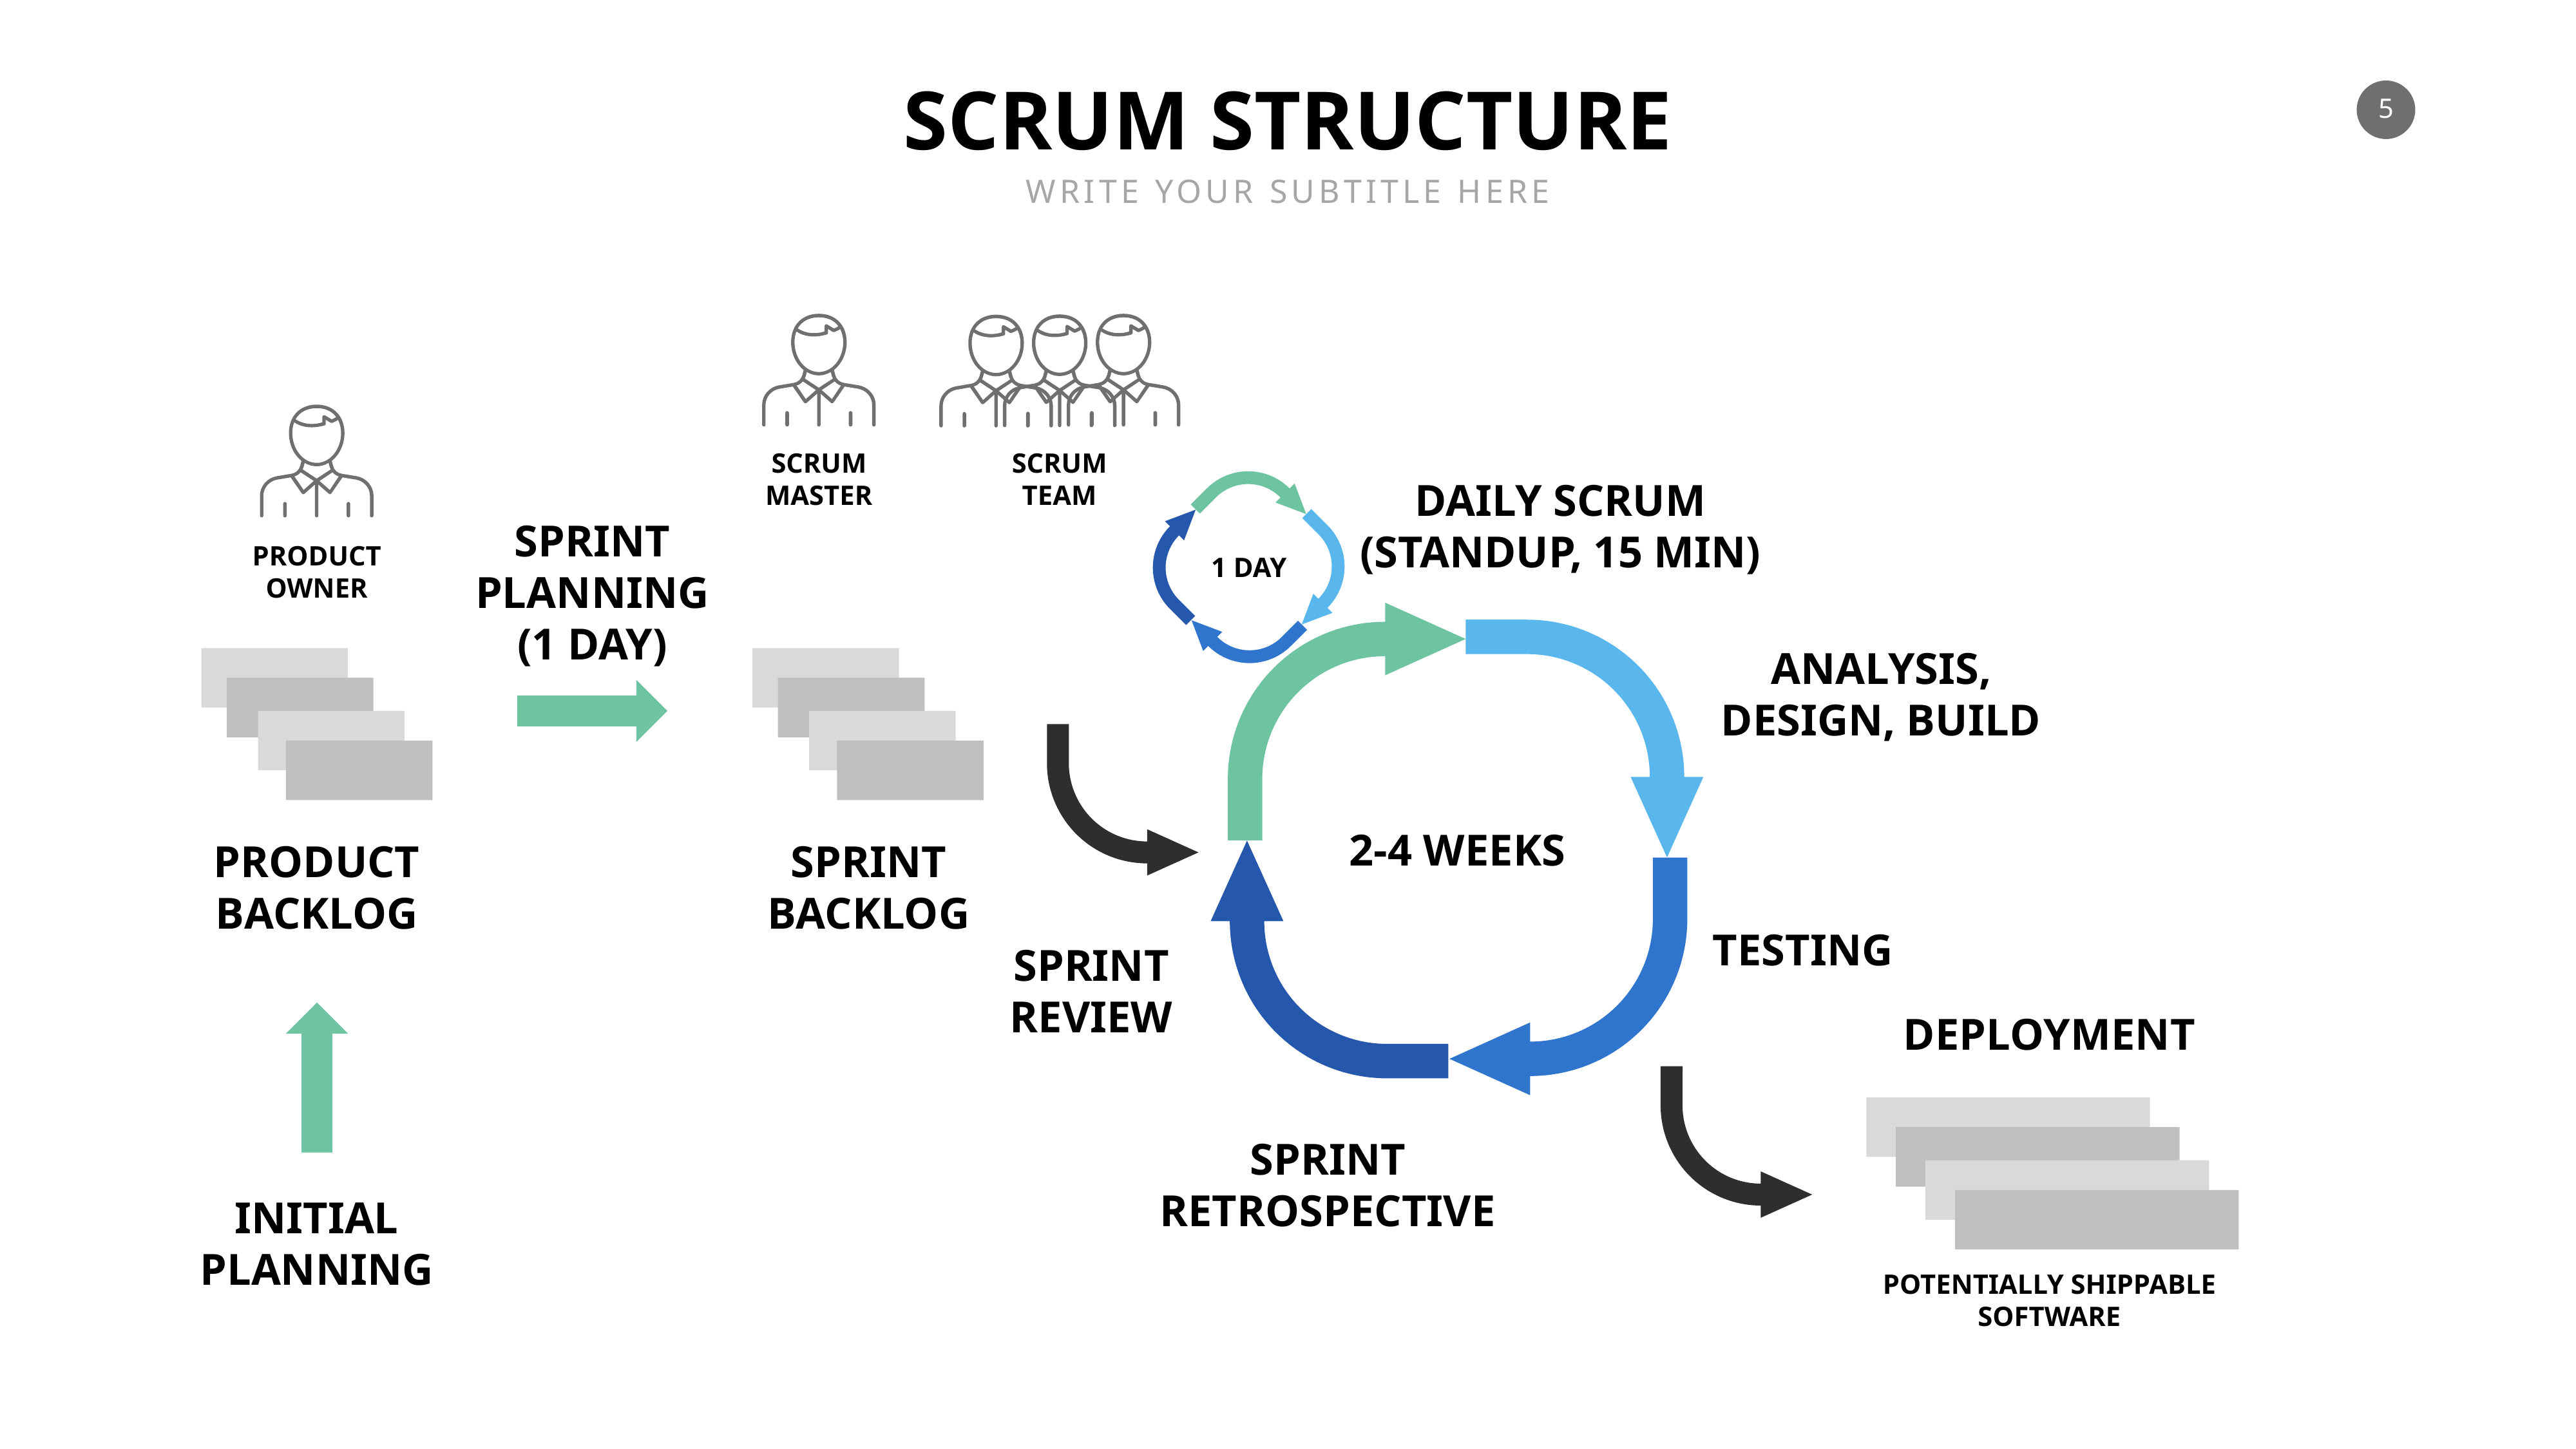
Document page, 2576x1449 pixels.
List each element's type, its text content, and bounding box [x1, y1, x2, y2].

text_box PRODUCT OWNER [242, 534, 391, 608]
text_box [752, 648, 984, 800]
text_box POTENTIALLY SHIPPABLE SOFTWARE [1873, 1262, 2226, 1337]
text_box SCRUM TEAM [1002, 441, 1117, 515]
text_box INITIAL PLANNING [190, 1186, 443, 1298]
text_box [1103, 386, 1114, 398]
text_box [1659, 1095, 1814, 1219]
text_box [517, 678, 669, 744]
text_box [1112, 400, 1117, 428]
text_box [939, 314, 1026, 428]
text_box [1049, 400, 1053, 428]
text_box DAILY SCRUM (STANDUP, 15 MIN) [1356, 468, 1771, 581]
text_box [1866, 1097, 2239, 1250]
text_box ANALYSIS, DESIGN, BUILD [1712, 636, 2051, 750]
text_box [1210, 602, 1704, 1095]
text_box [762, 314, 876, 427]
text_box PRODUCT BACKLOG [204, 829, 430, 943]
text_box TESTING [1704, 918, 1903, 980]
text_box [1002, 314, 1089, 428]
text_box WRITE YOUR SUBTITLE HERE [1016, 166, 1560, 215]
text_box [1046, 723, 1201, 877]
text_box SPRINT PLANNING (1 DAY) [466, 509, 719, 674]
text_box [1038, 386, 1051, 399]
text_box [284, 1001, 350, 1153]
text_box SCRUM STRUCTURE [893, 64, 1683, 171]
text_box [1091, 387, 1099, 390]
text_box SCRUM MASTER [756, 441, 883, 515]
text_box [1141, 460, 1356, 674]
text_box [260, 404, 374, 518]
text_box SPRINT BACKLOG [758, 829, 980, 943]
text_box SPRINT RETROSPECTIVE [1150, 1127, 1506, 1240]
text_box SPRINT REVIEW [1000, 933, 1183, 1046]
text_box [1067, 314, 1181, 427]
text_box DEPLOYMENT [1894, 1002, 2205, 1064]
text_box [201, 648, 433, 800]
